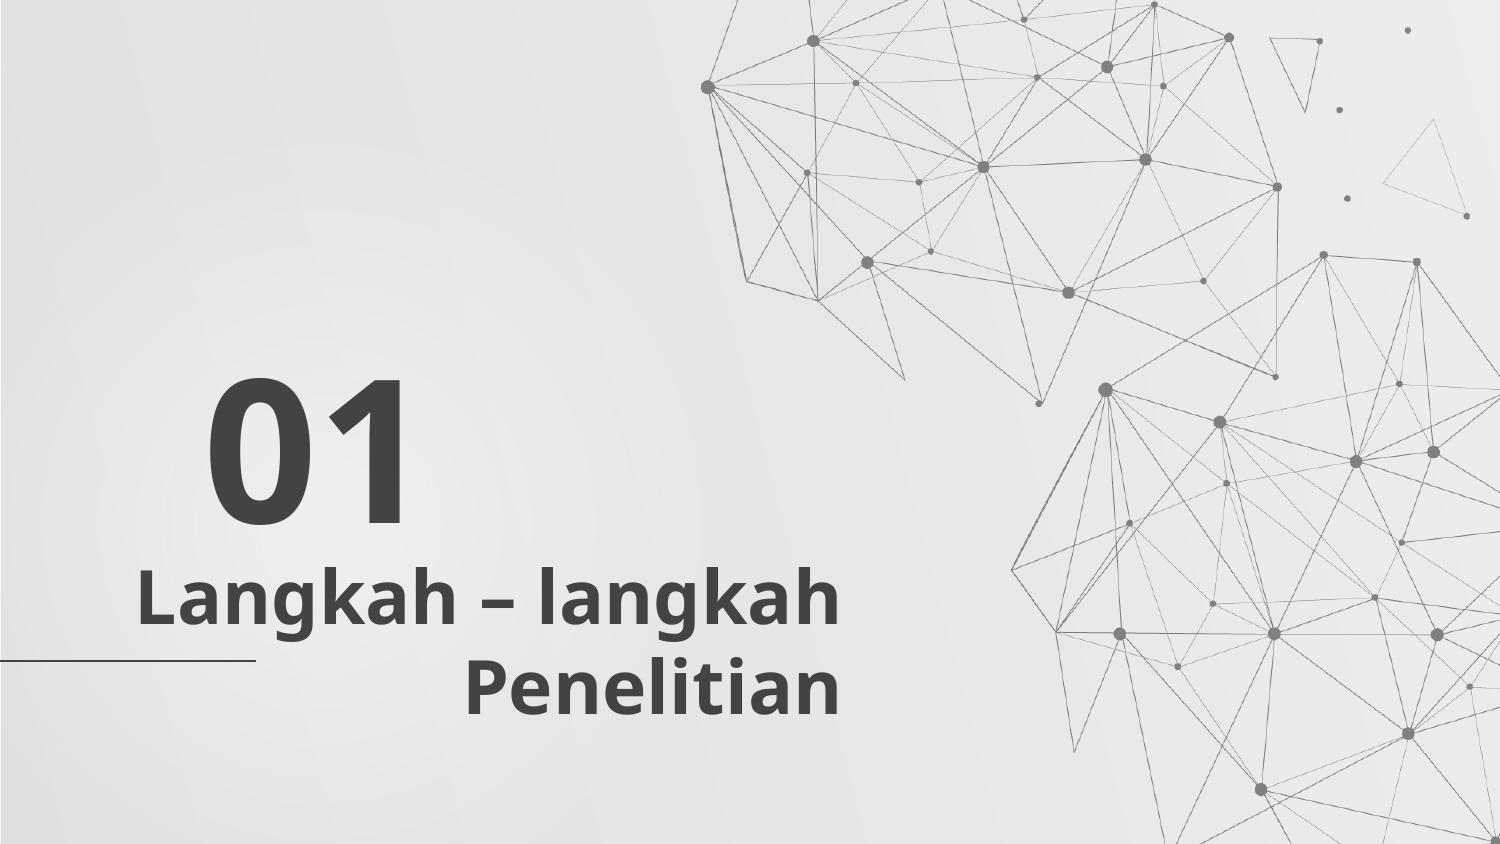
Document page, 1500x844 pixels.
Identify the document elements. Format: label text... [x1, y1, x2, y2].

title Langkah – langkah Penelitian [36, 555, 858, 724]
title 01 [188, 381, 678, 505]
picture [0, 0, 1500, 844]
